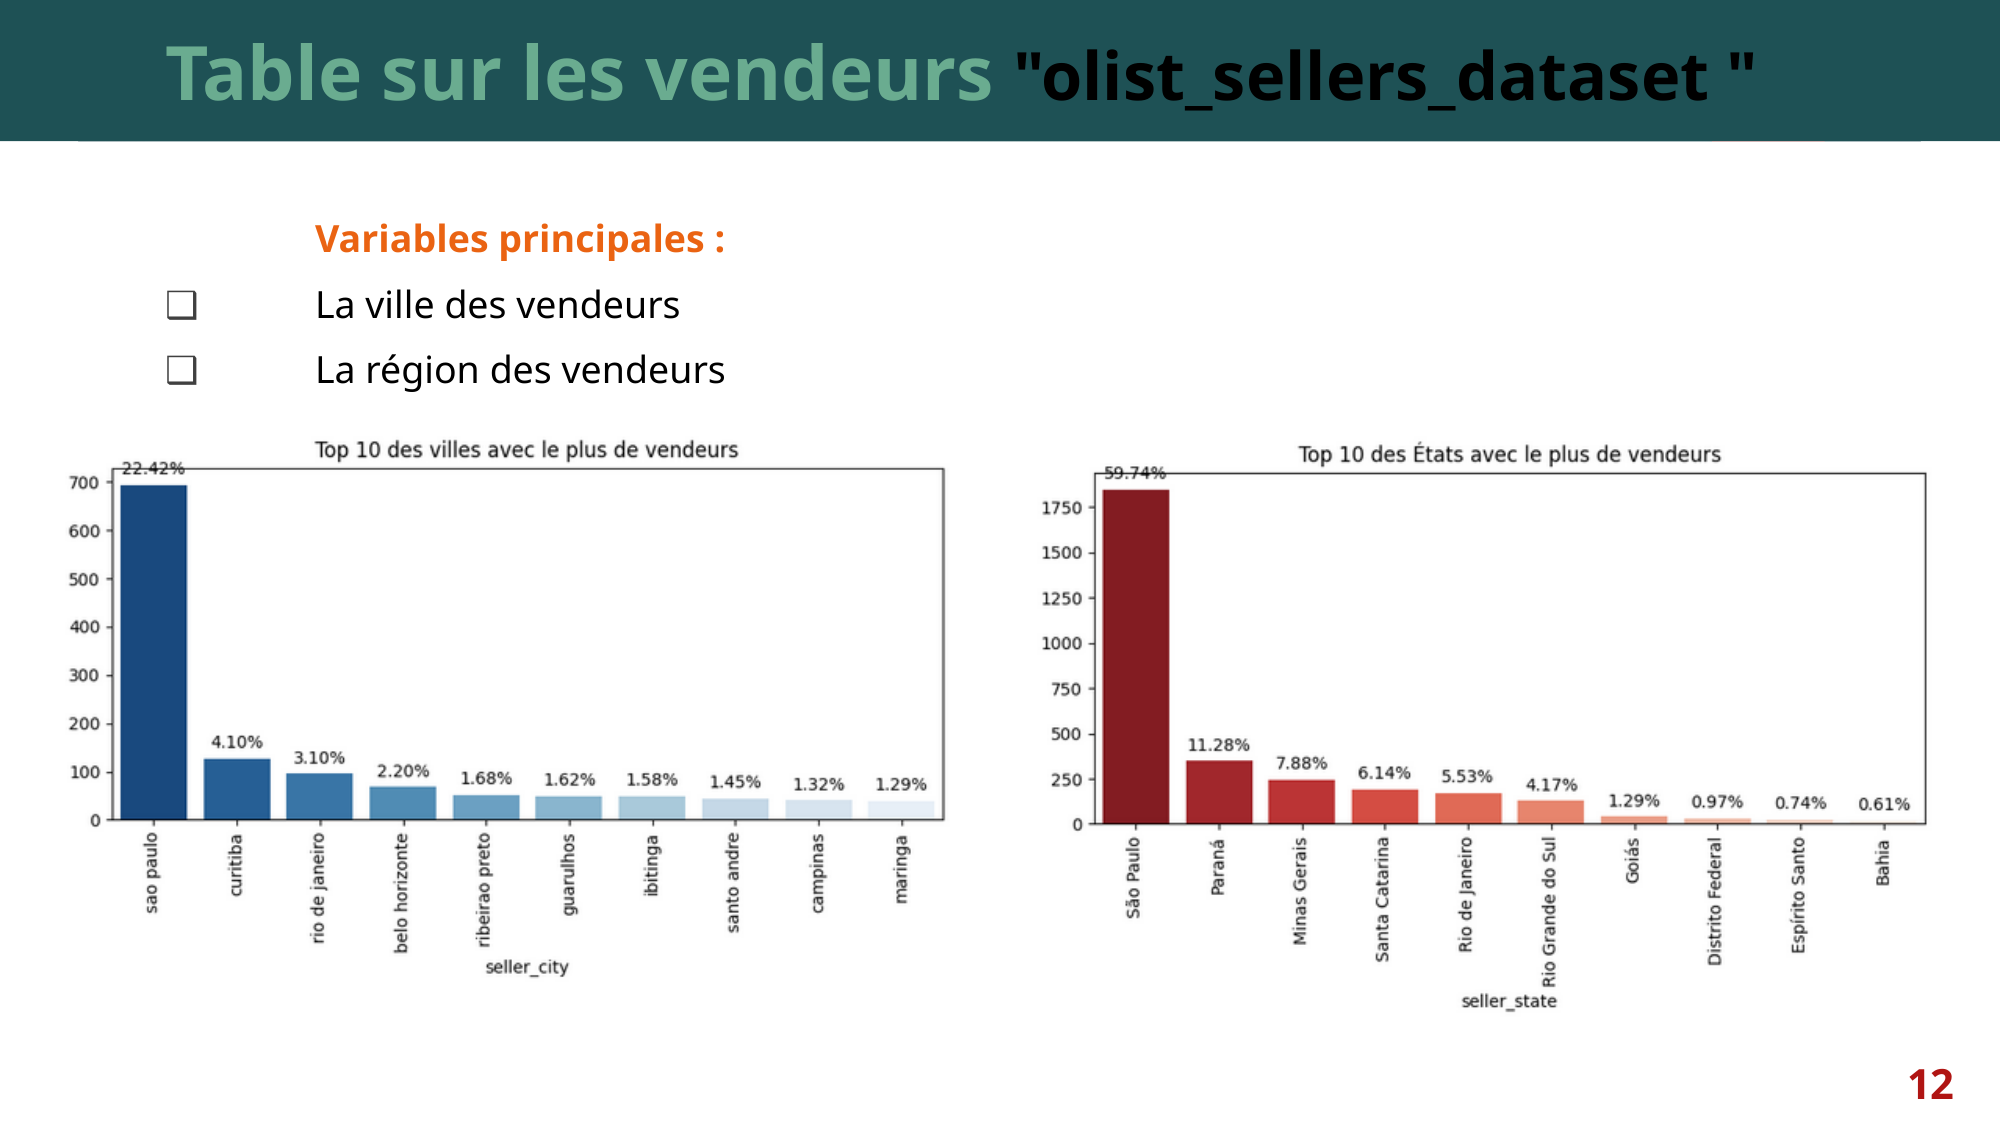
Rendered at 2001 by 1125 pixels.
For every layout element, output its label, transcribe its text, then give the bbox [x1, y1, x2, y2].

list Variables principales : ❑ La ville des vendeurs ❑ La région des vendeurs [0, 141, 2000, 1125]
footer 12 [1892, 1057, 1985, 1109]
picture [1032, 422, 1933, 1021]
picture [52, 422, 950, 988]
title Table sur les vendeurs "olist_sellers_dataset " [0, 0, 2000, 141]
